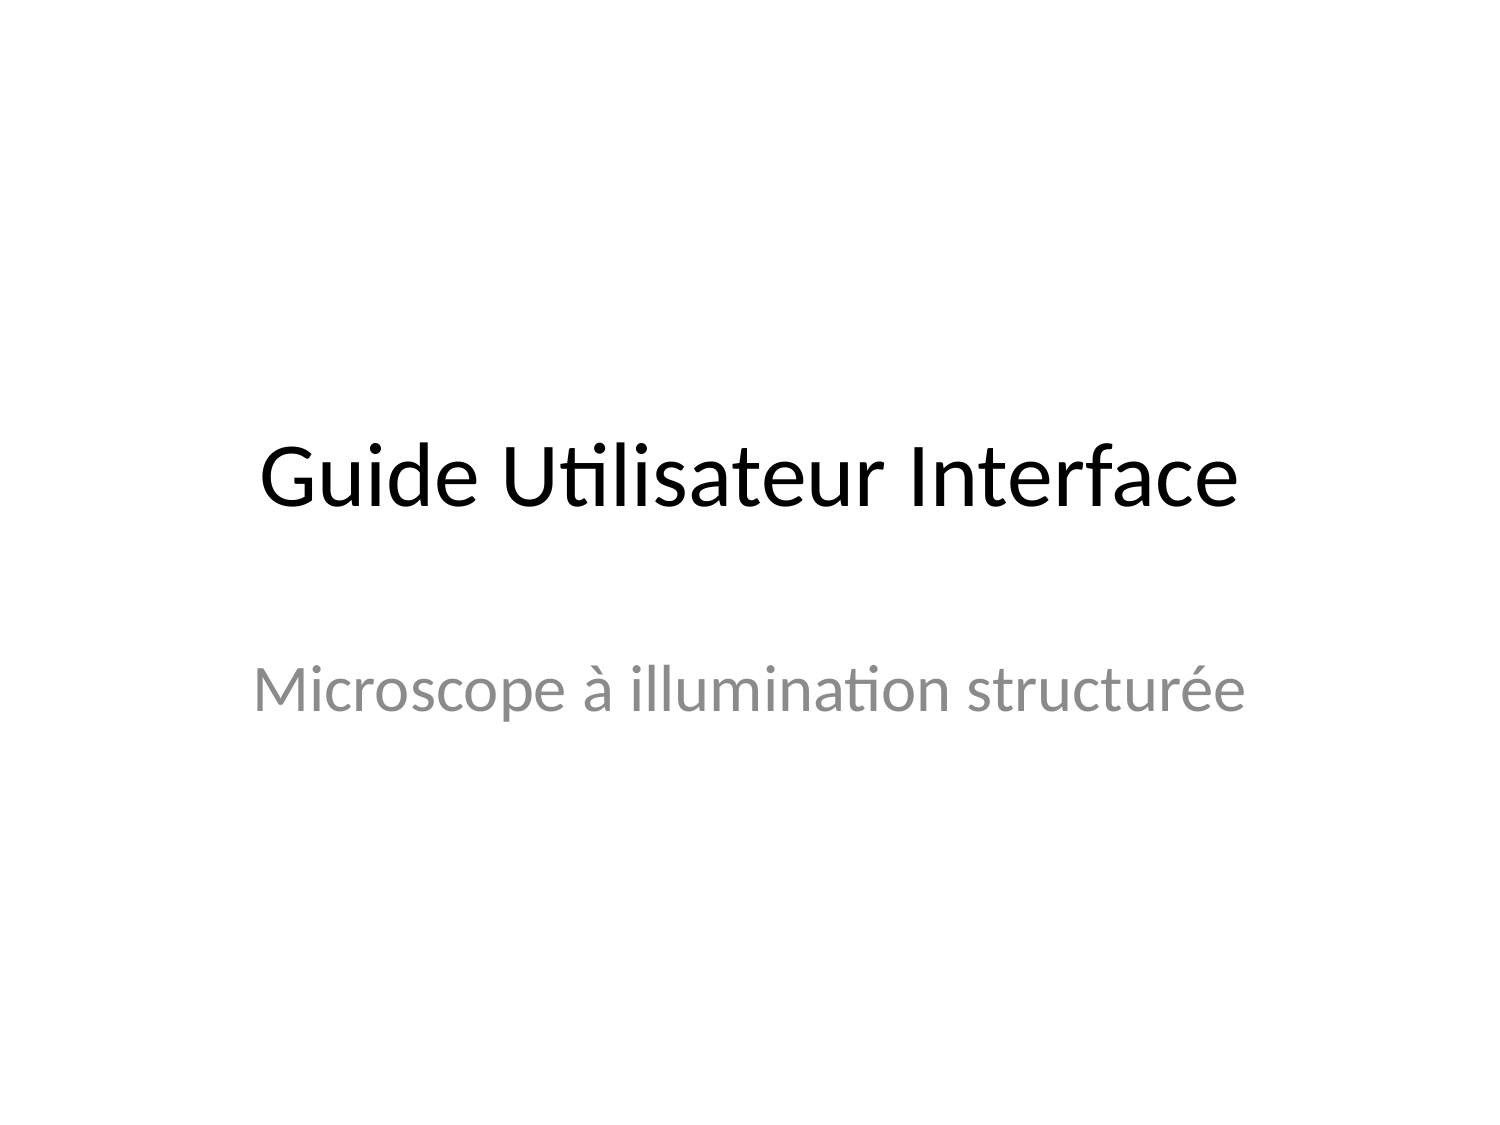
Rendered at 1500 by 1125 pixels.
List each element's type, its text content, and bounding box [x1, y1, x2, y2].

subtitle Microscope à illumination structurée [225, 637, 1275, 925]
title Guide Utilisateur Interface [112, 349, 1388, 591]
